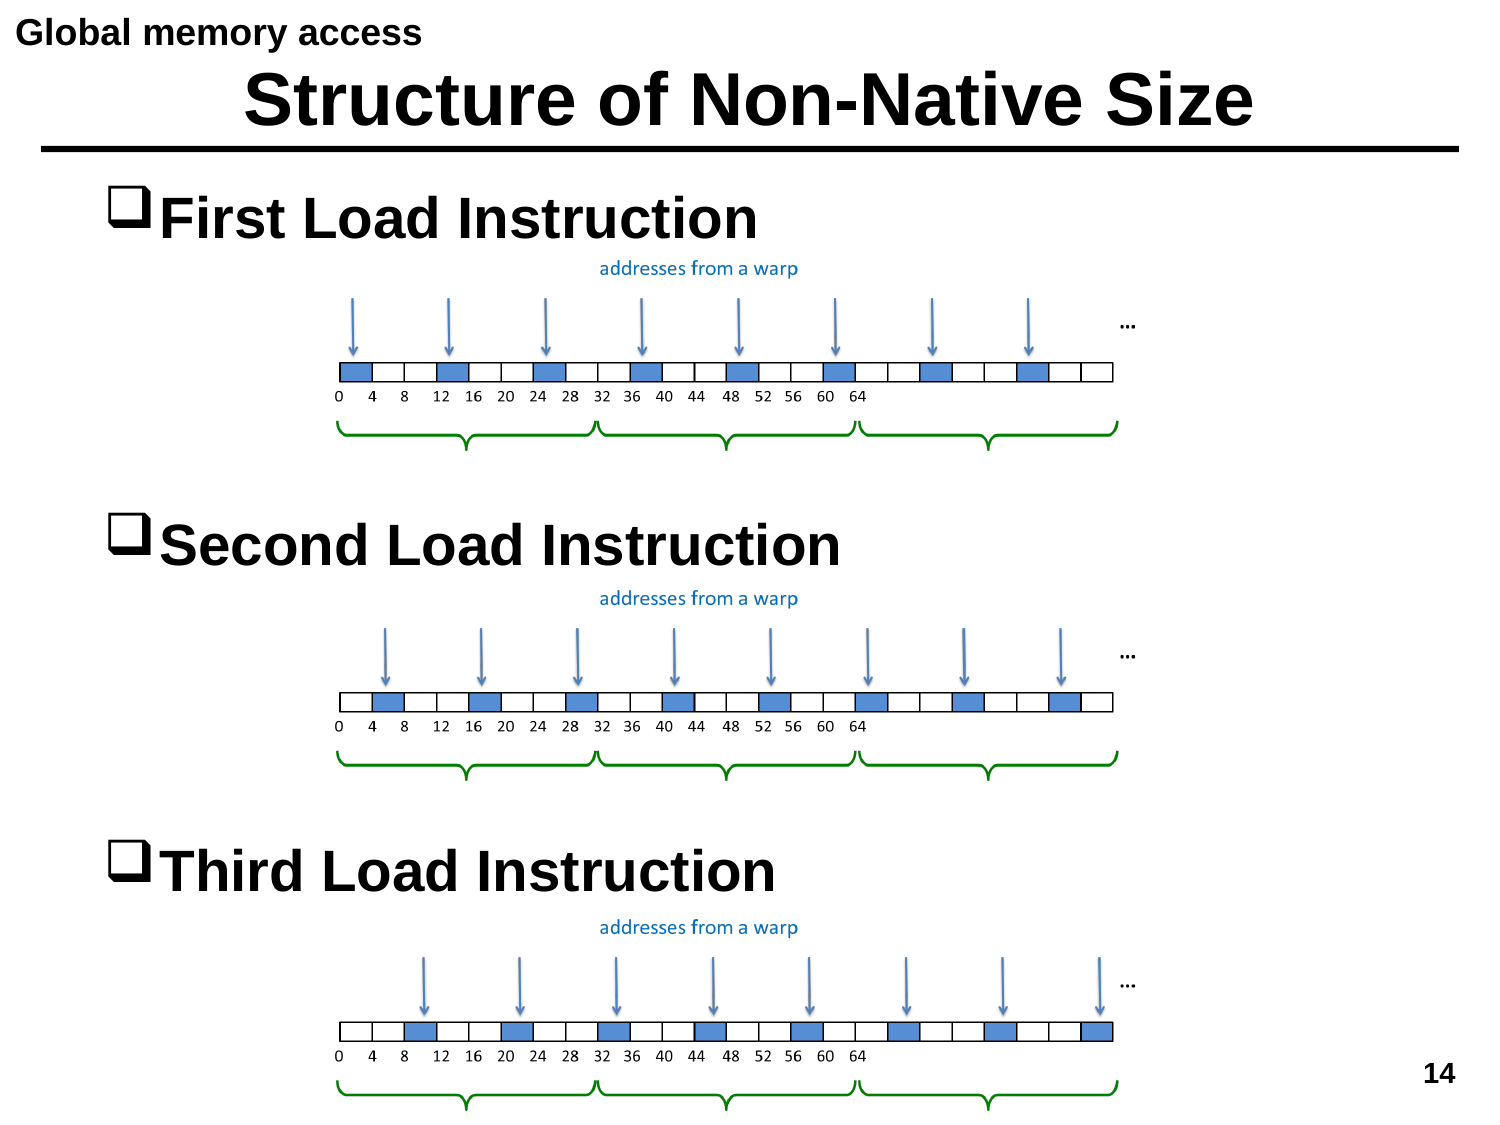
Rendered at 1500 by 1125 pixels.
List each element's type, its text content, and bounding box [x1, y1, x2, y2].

picture [324, 578, 1150, 781]
picture [324, 248, 1150, 452]
slide_number 14 [1387, 1046, 1471, 1102]
title Structure of Non-Native Size [35, 42, 1465, 137]
subtitle Global memory access [0, 0, 797, 47]
picture [324, 907, 1150, 1111]
list First Load Instruction Second Load Instruction Third Load Instruction [88, 172, 1424, 1102]
